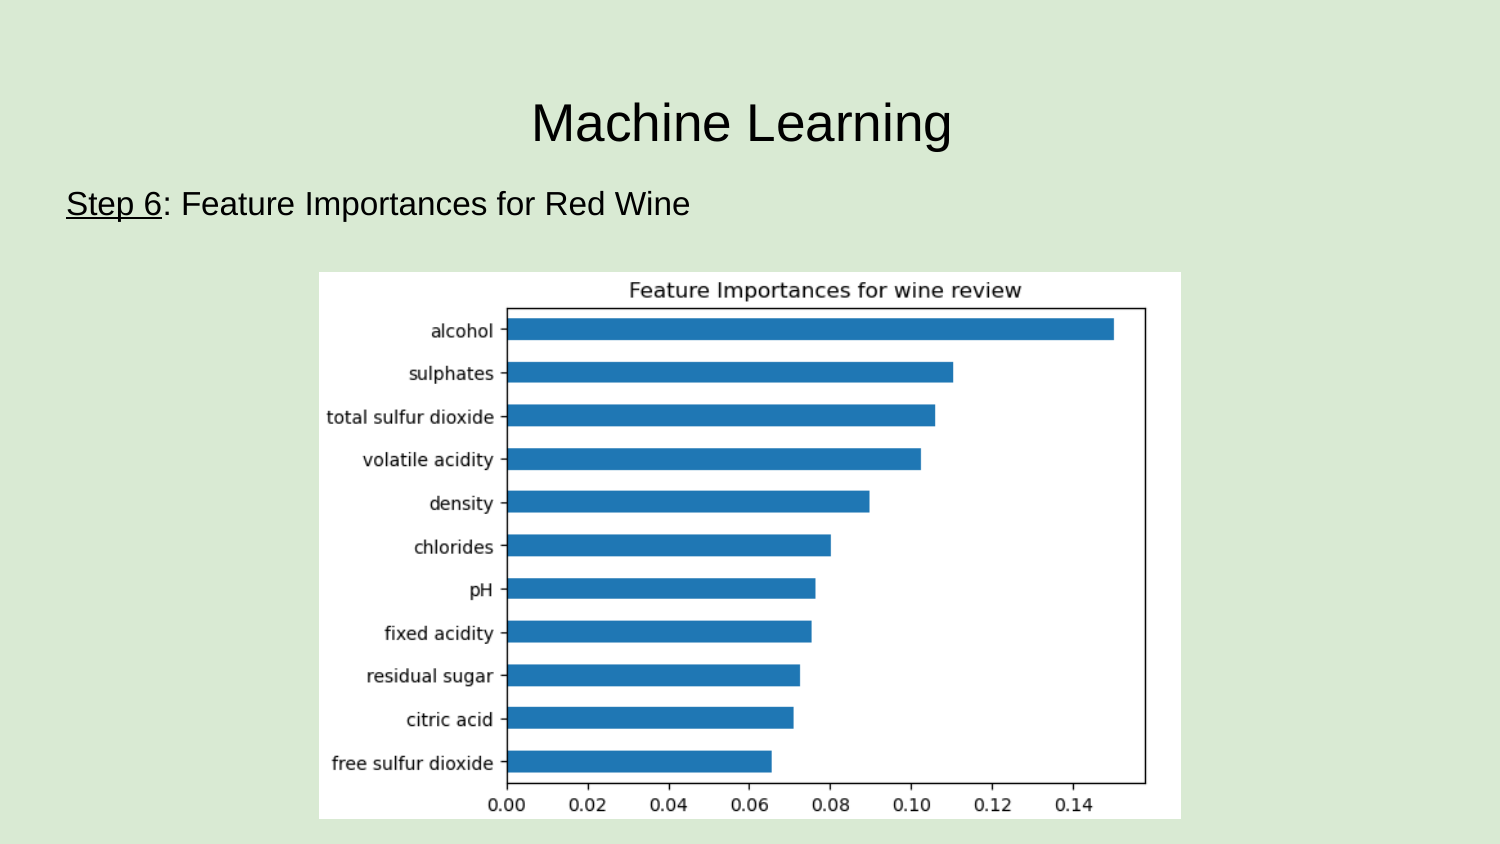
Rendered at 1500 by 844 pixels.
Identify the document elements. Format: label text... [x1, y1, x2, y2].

title Machine Learning [51, 72, 1449, 167]
picture [318, 272, 1182, 820]
list Step 6: Feature Importances for Red Wine [51, 166, 1185, 400]
